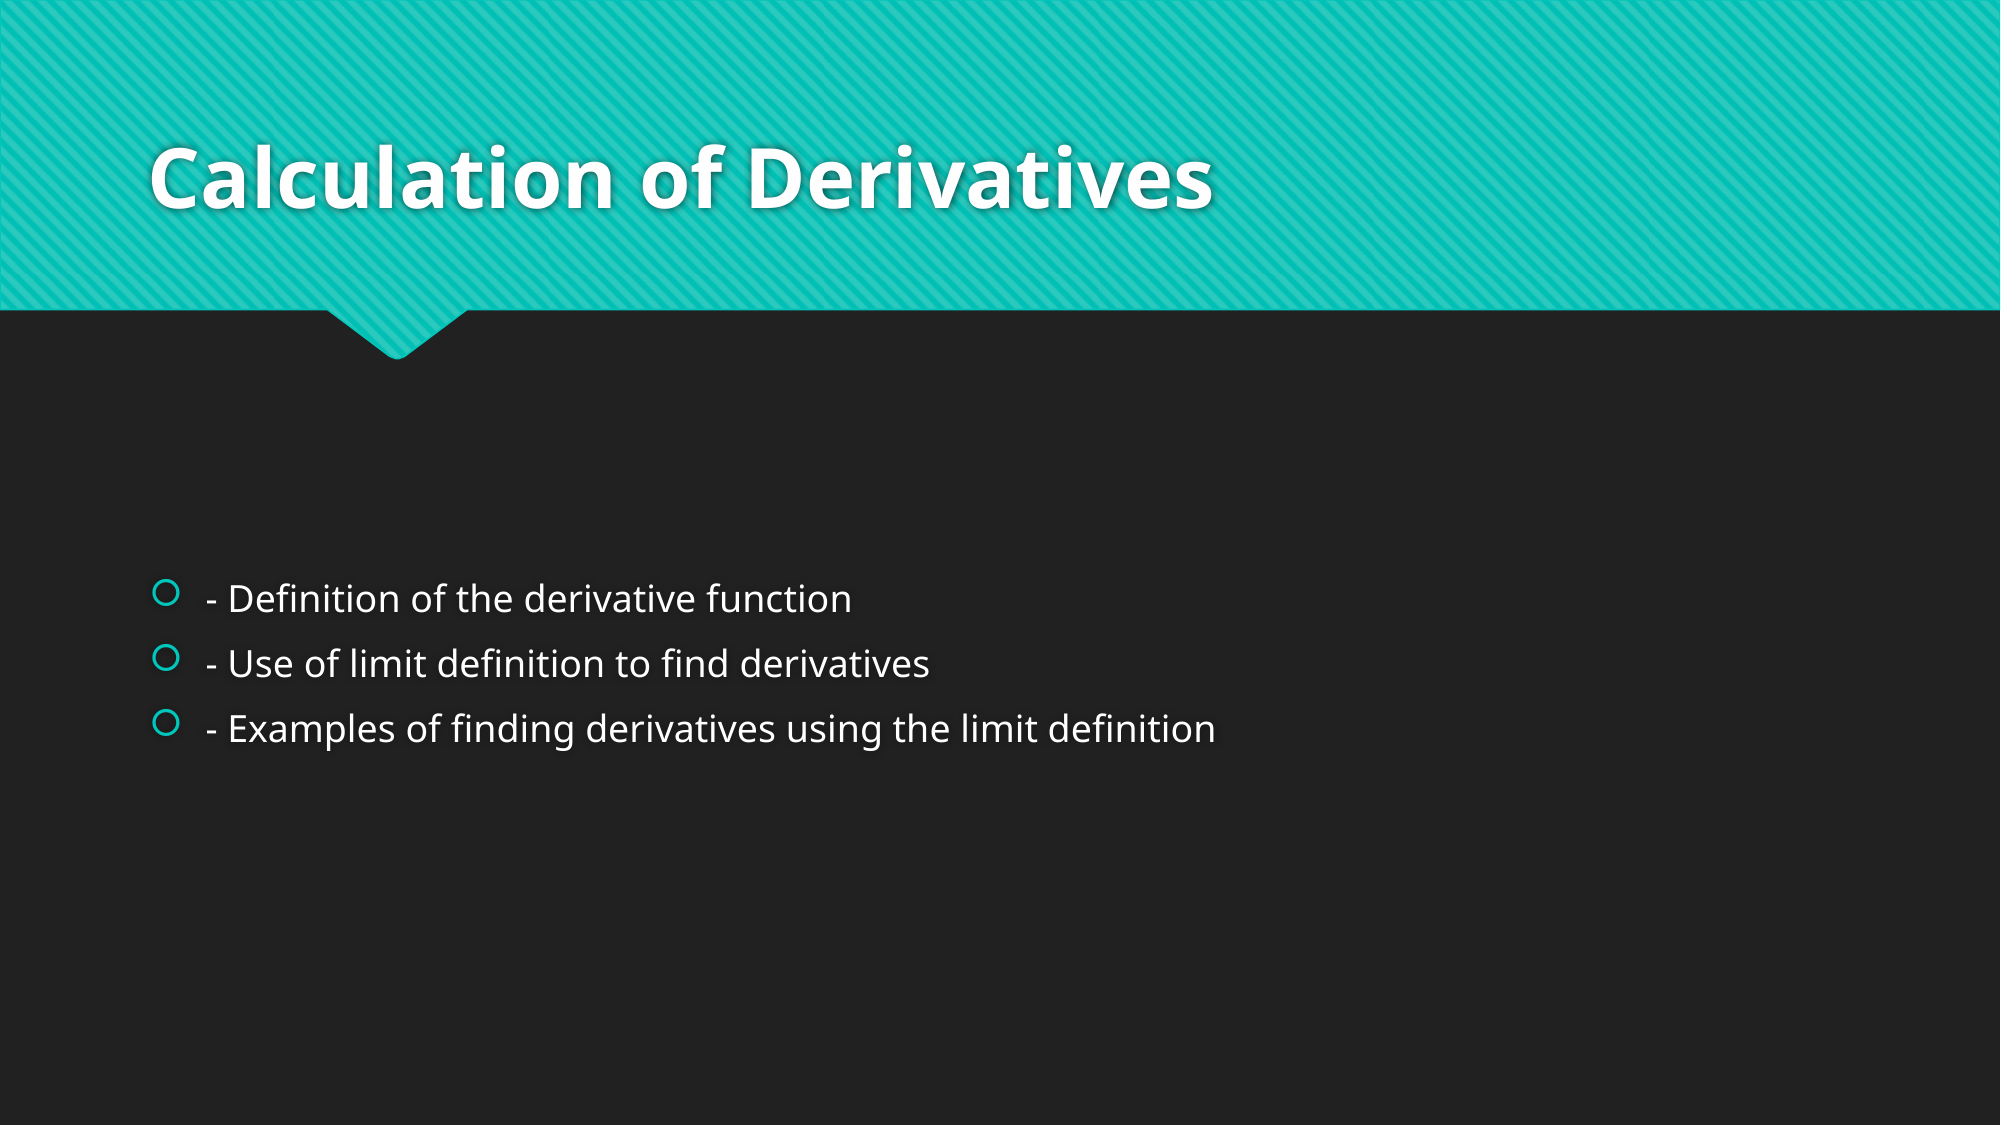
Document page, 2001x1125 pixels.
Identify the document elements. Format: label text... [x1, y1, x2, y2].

list - Definition of the derivative function - Use of limit definition to find derivatives - Examples of finding derivatives using the limit definition [134, 364, 1866, 962]
title Calculation of Derivatives [132, 73, 1868, 233]
